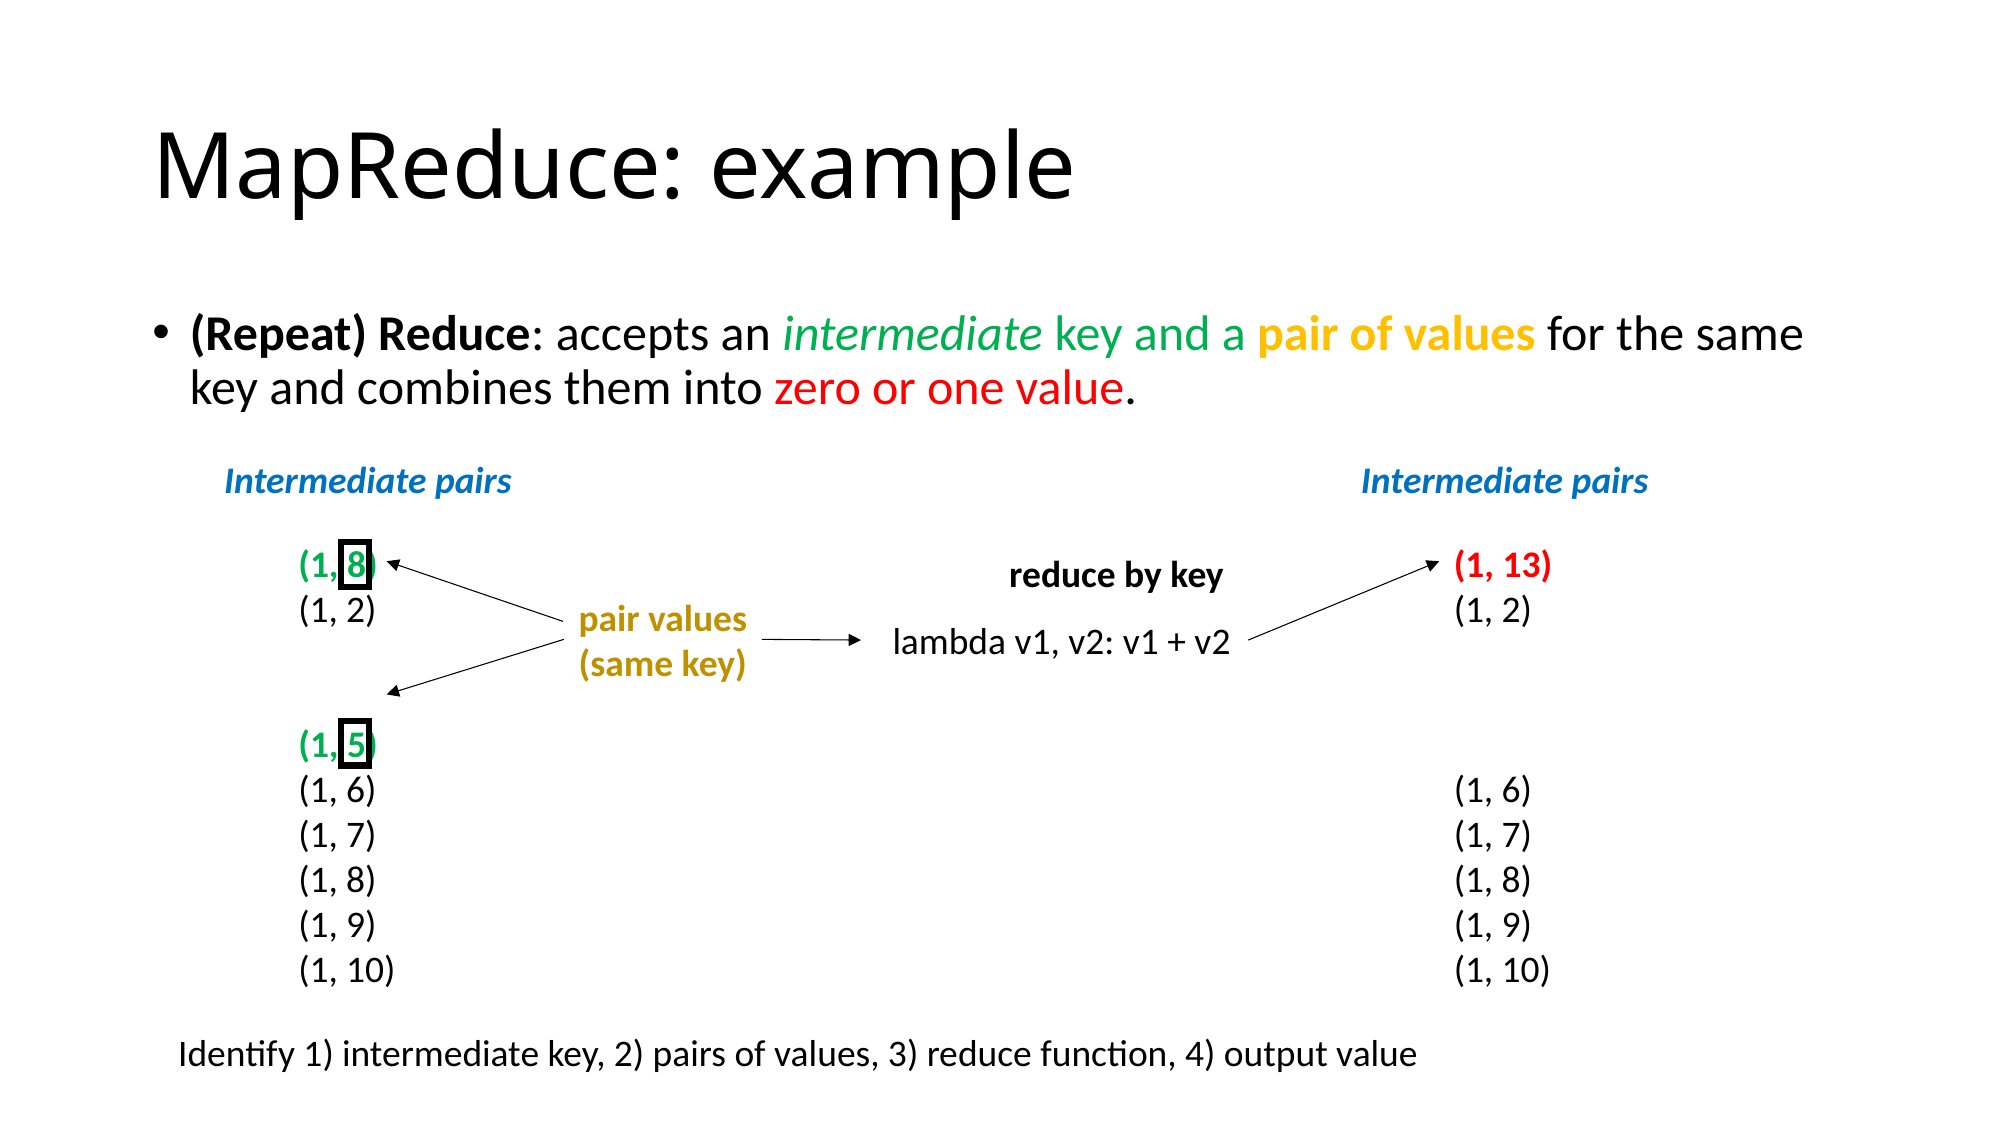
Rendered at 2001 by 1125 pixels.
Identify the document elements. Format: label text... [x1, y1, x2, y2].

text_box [386, 640, 563, 695]
text_box Intermediate pairs [209, 448, 528, 509]
text_box (1, 8) (1, 2) (1, 5) (1, 6) (1, 7) (1, 8) (1, 9) (1, 10) [283, 532, 414, 998]
text_box [340, 720, 370, 766]
text_box (1, 13) (1, 2) (1, 6) (1, 7) (1, 8) (1, 9) (1, 10) [1439, 532, 1570, 998]
text_box Intermediate pairs [1346, 448, 1664, 509]
text_box [340, 541, 370, 588]
text_box pair values (same key) [563, 587, 762, 692]
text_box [1248, 561, 1440, 640]
title MapReduce: example [137, 59, 1863, 278]
text_box Identify 1) intermediate key, 2) pairs of values, 3) reduce function, 4) output value [163, 1021, 1434, 1082]
list (Repeat) Reduce: accepts an intermediate key and a pair of values for the same key and combines them into zero or one value. [137, 299, 1863, 427]
text_box reduce by key [994, 542, 1239, 602]
text_box lambda v1, v2: v1 + v2 [877, 609, 1247, 670]
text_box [386, 561, 563, 622]
